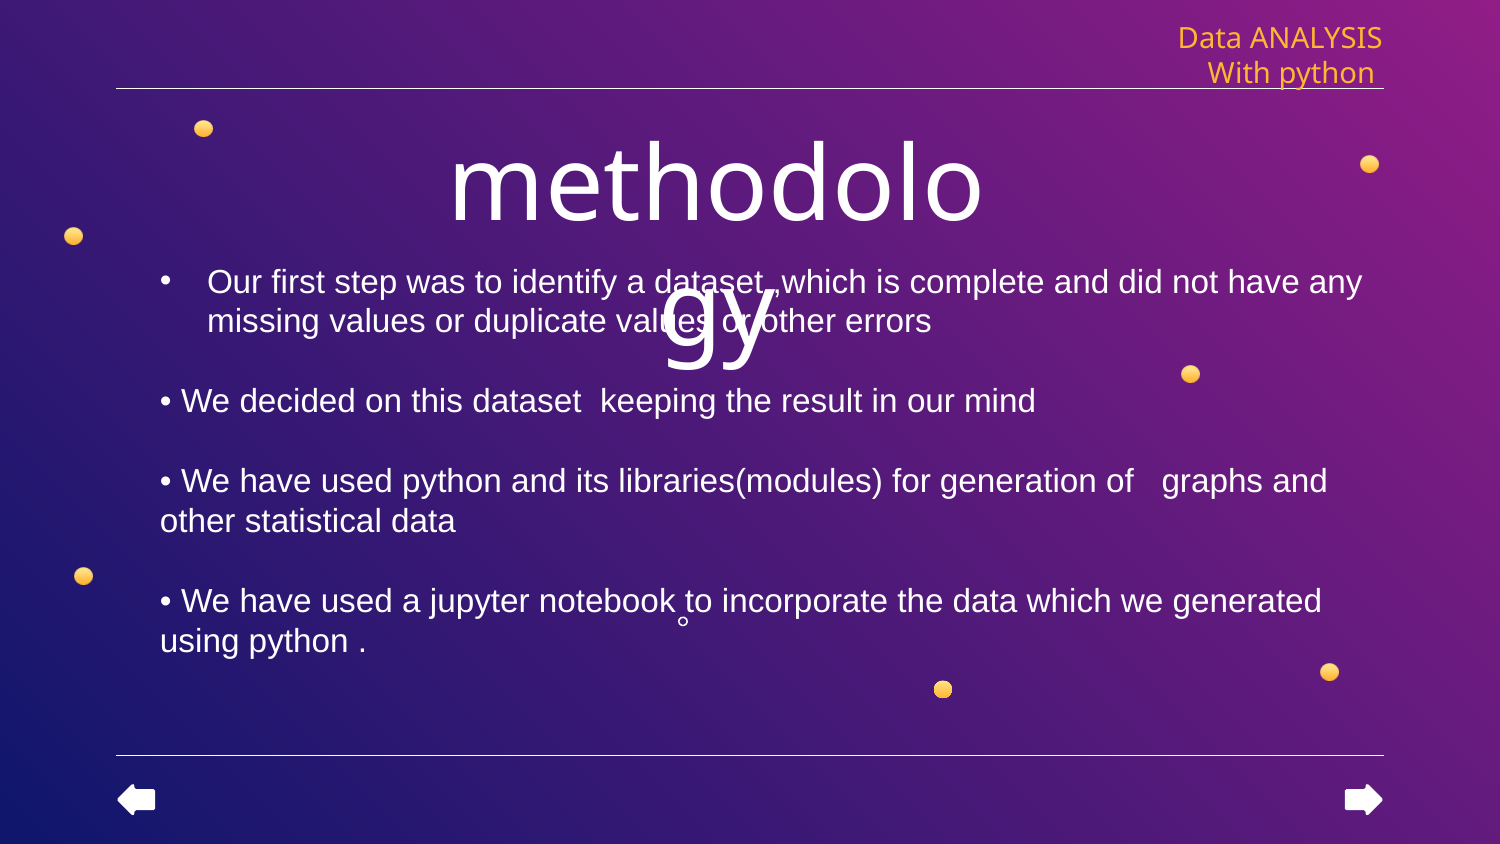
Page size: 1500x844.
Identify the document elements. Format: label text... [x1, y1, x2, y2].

text_box [934, 680, 952, 699]
text_box [117, 784, 156, 816]
picture [64, 227, 83, 245]
picture [73, 567, 93, 585]
title methodology [413, 101, 1021, 244]
picture [1319, 663, 1339, 681]
picture [194, 119, 213, 138]
picture [1181, 364, 1200, 383]
subtitle Our first step was to identify a dataset ,which is complete and did not have any missing values or duplicate values or other errors • We decided on this dataset keeping the result in our mind • We have used python and its libraries(modules) for generation of graphs and other statistical data • We have used a jupyter notebook to incorporate the data which we generated using python . [145, 244, 1383, 743]
text_box Data ANALYSIS With python [1158, 34, 1383, 74]
picture [1360, 155, 1380, 174]
text_box [1344, 784, 1383, 816]
